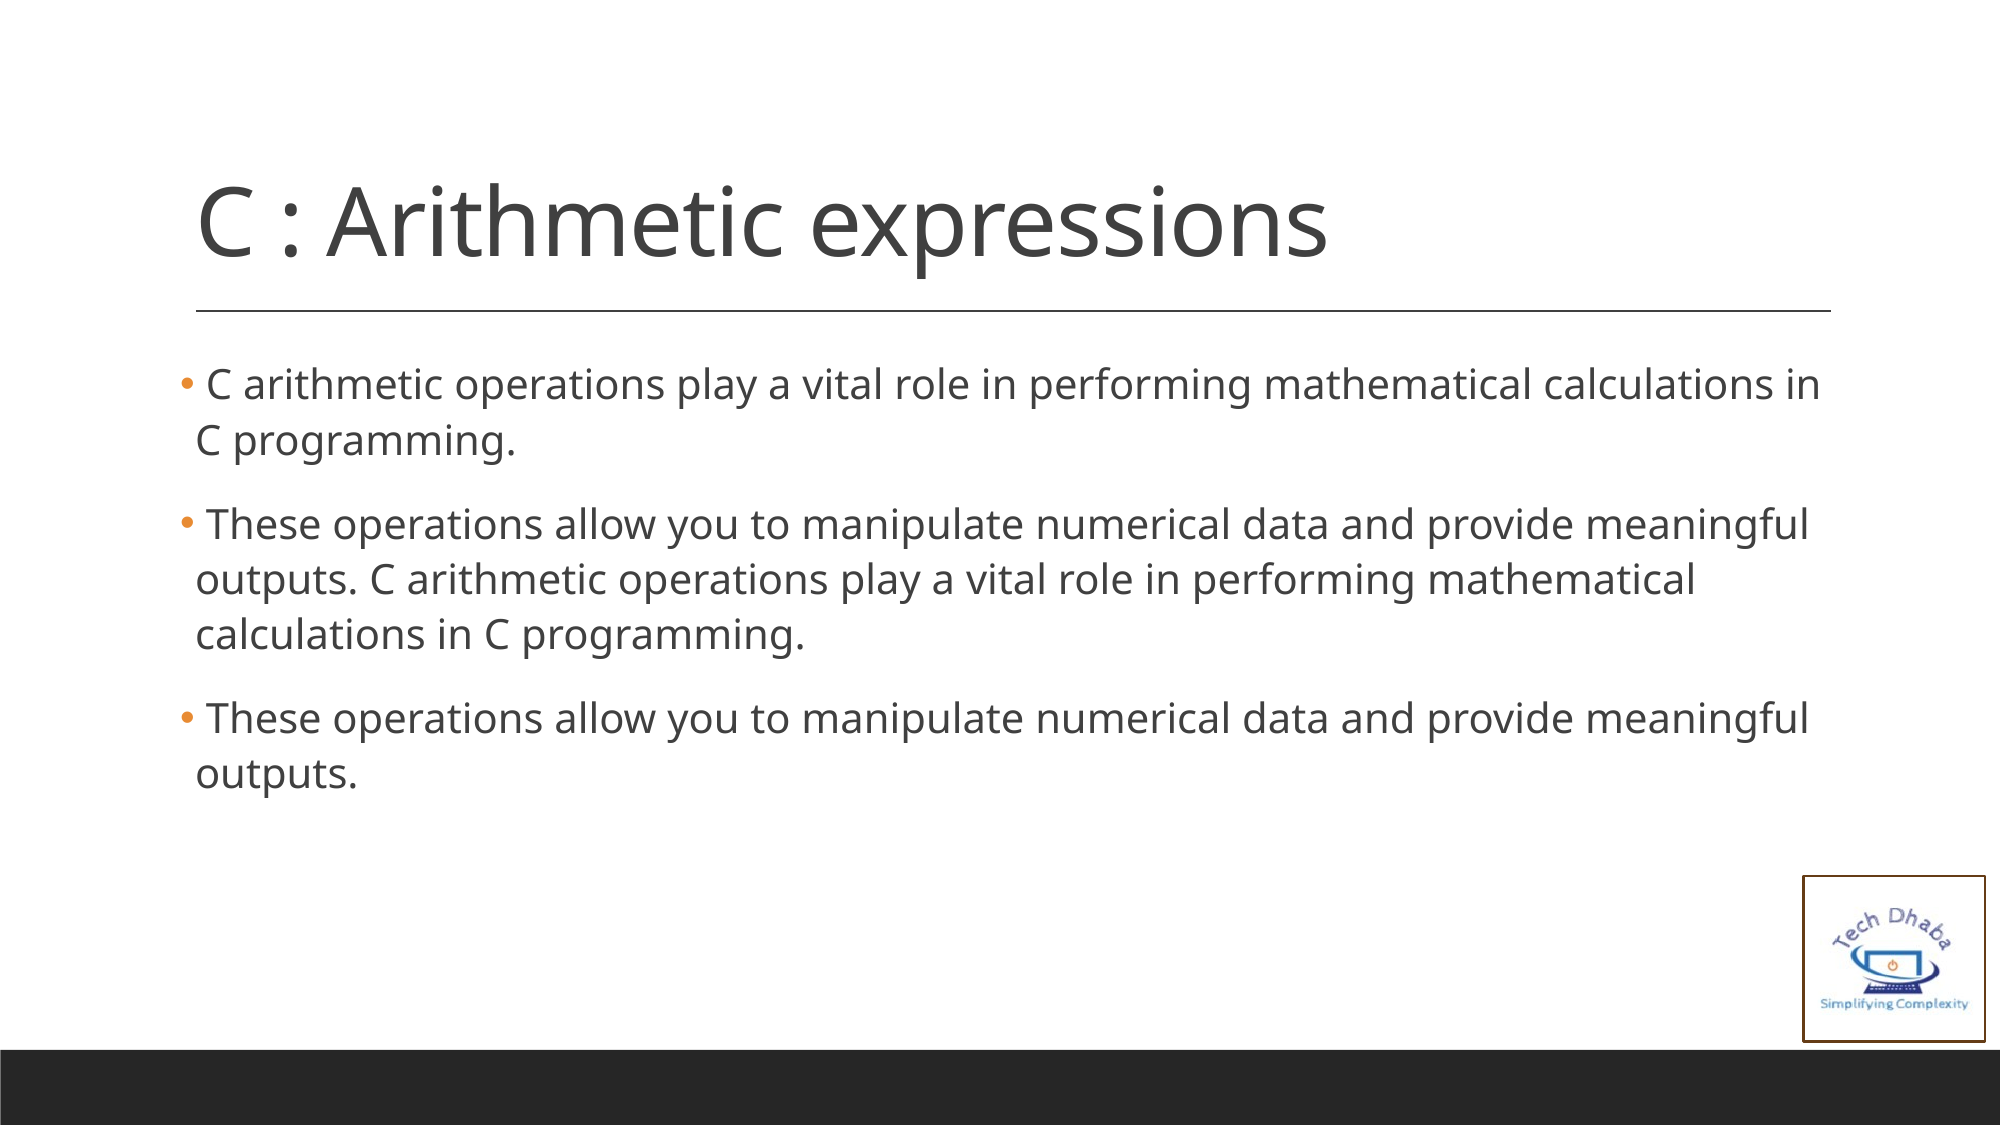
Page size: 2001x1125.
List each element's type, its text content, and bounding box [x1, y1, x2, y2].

title C : Arithmetic expressions [180, 47, 1830, 285]
picture [1805, 877, 1984, 1040]
list C arithmetic operations play a vital role in performing mathematical calculations in C programming. These operations allow you to manipulate numerical data and provide meaningful outputs. C arithmetic operations play a vital role in performing mathematical calculations in C programming. These operations allow you to manipulate numerical data and provide meaningful outputs. [180, 345, 1830, 963]
